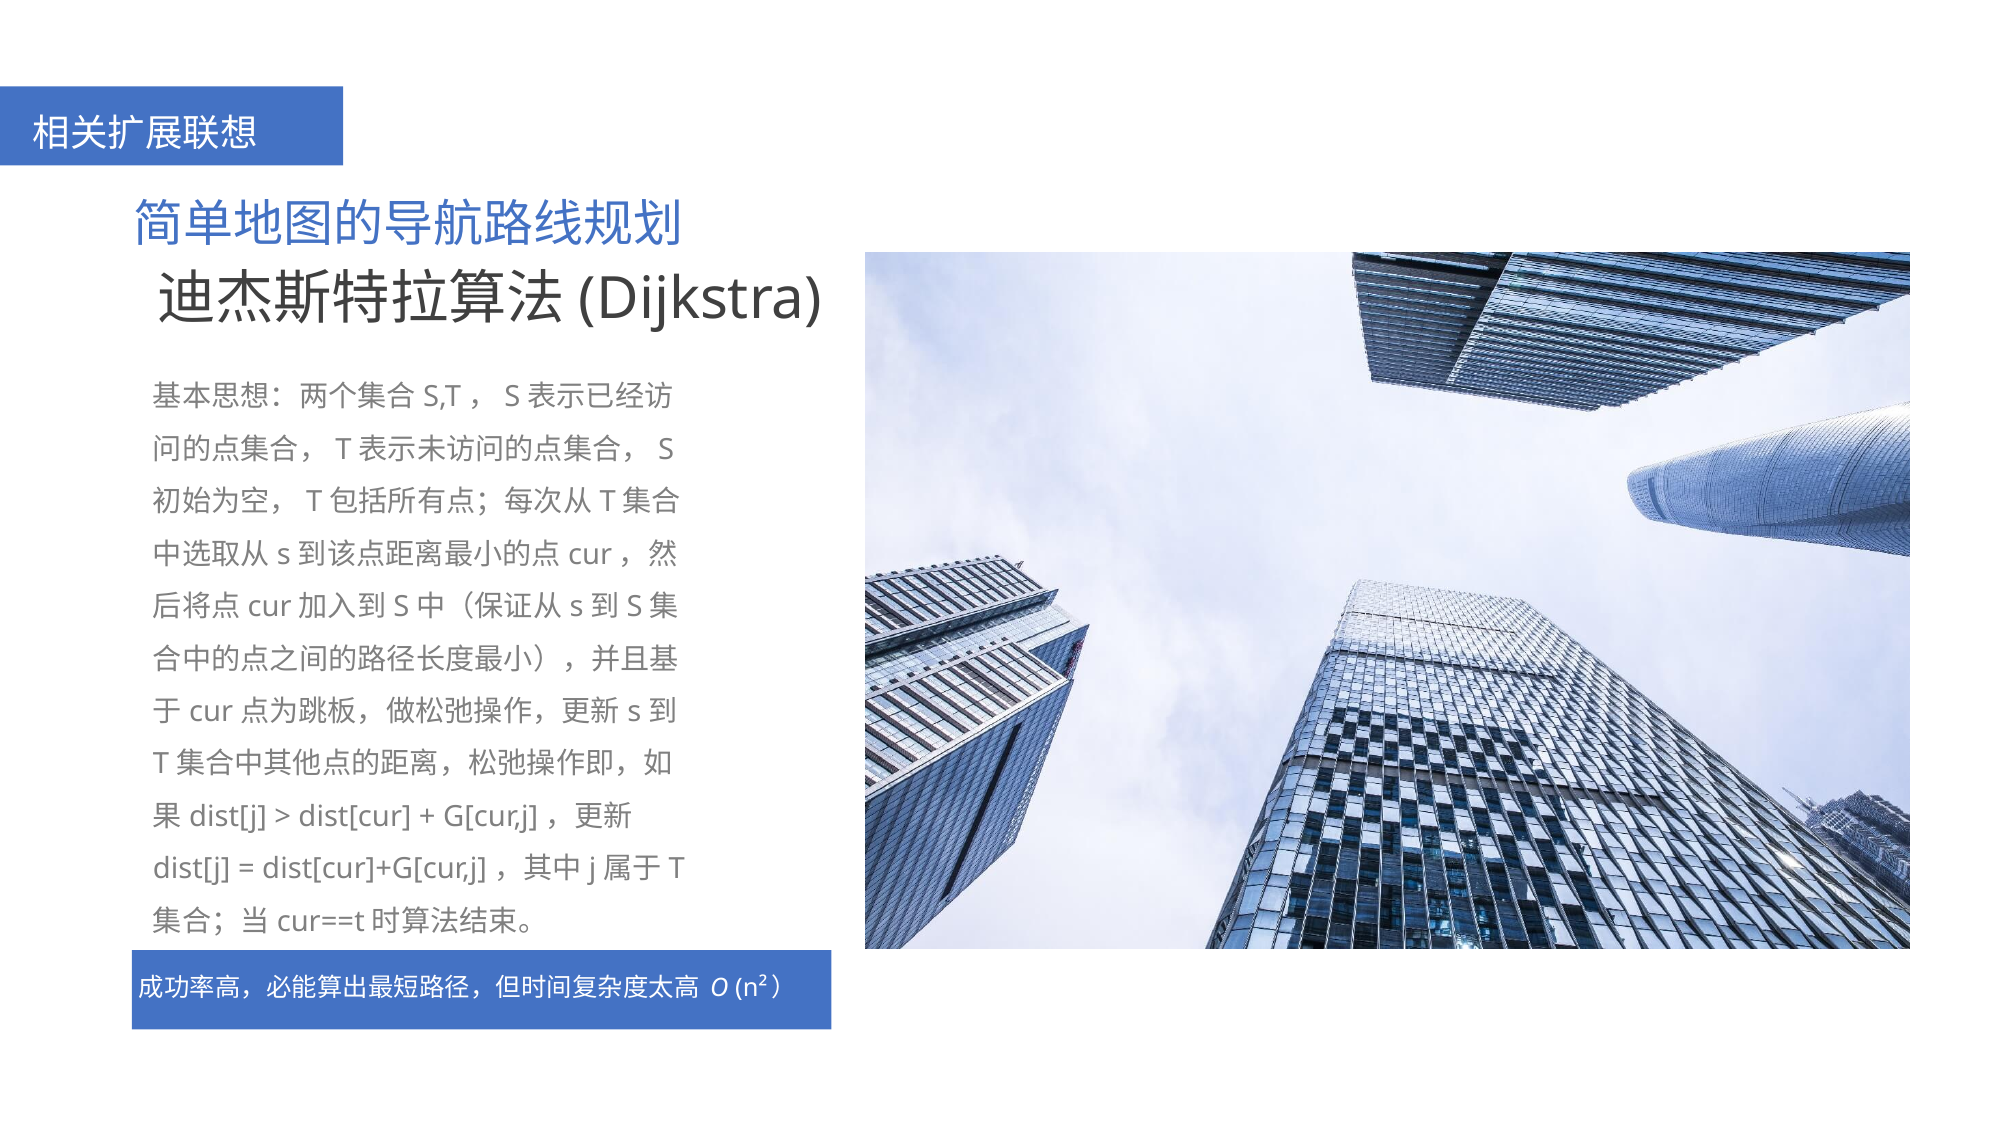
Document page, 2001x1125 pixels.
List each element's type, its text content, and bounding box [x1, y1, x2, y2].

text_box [0, 86, 344, 166]
text_box 简单地图的导航路线规划 [118, 184, 707, 256]
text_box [124, 950, 832, 1030]
text_box 迪杰斯特拉算法(Dijkstra) [142, 252, 838, 338]
text_box 基本思想：两个集合S,T，S表示已经访问的点集合，T表示未访问的点集合，S初始为空，T包括所有点；每次从T集合中选取从s到该点距离最小的点cur，然后将点cur加入到S中（保证从s到S集合中的点之间的路径长度最小），并且基于cur点为跳板，做松弛操作，更新s到T集合中其他点的距离，松弛操作即，如果dist[j] > dist[cur] + G[cur,j]，更新dist[j] = dist[cur]+G[cur,j]，其中j属于T集合；当cur==t时算法结束。 [137, 352, 707, 945]
picture [865, 252, 1910, 949]
